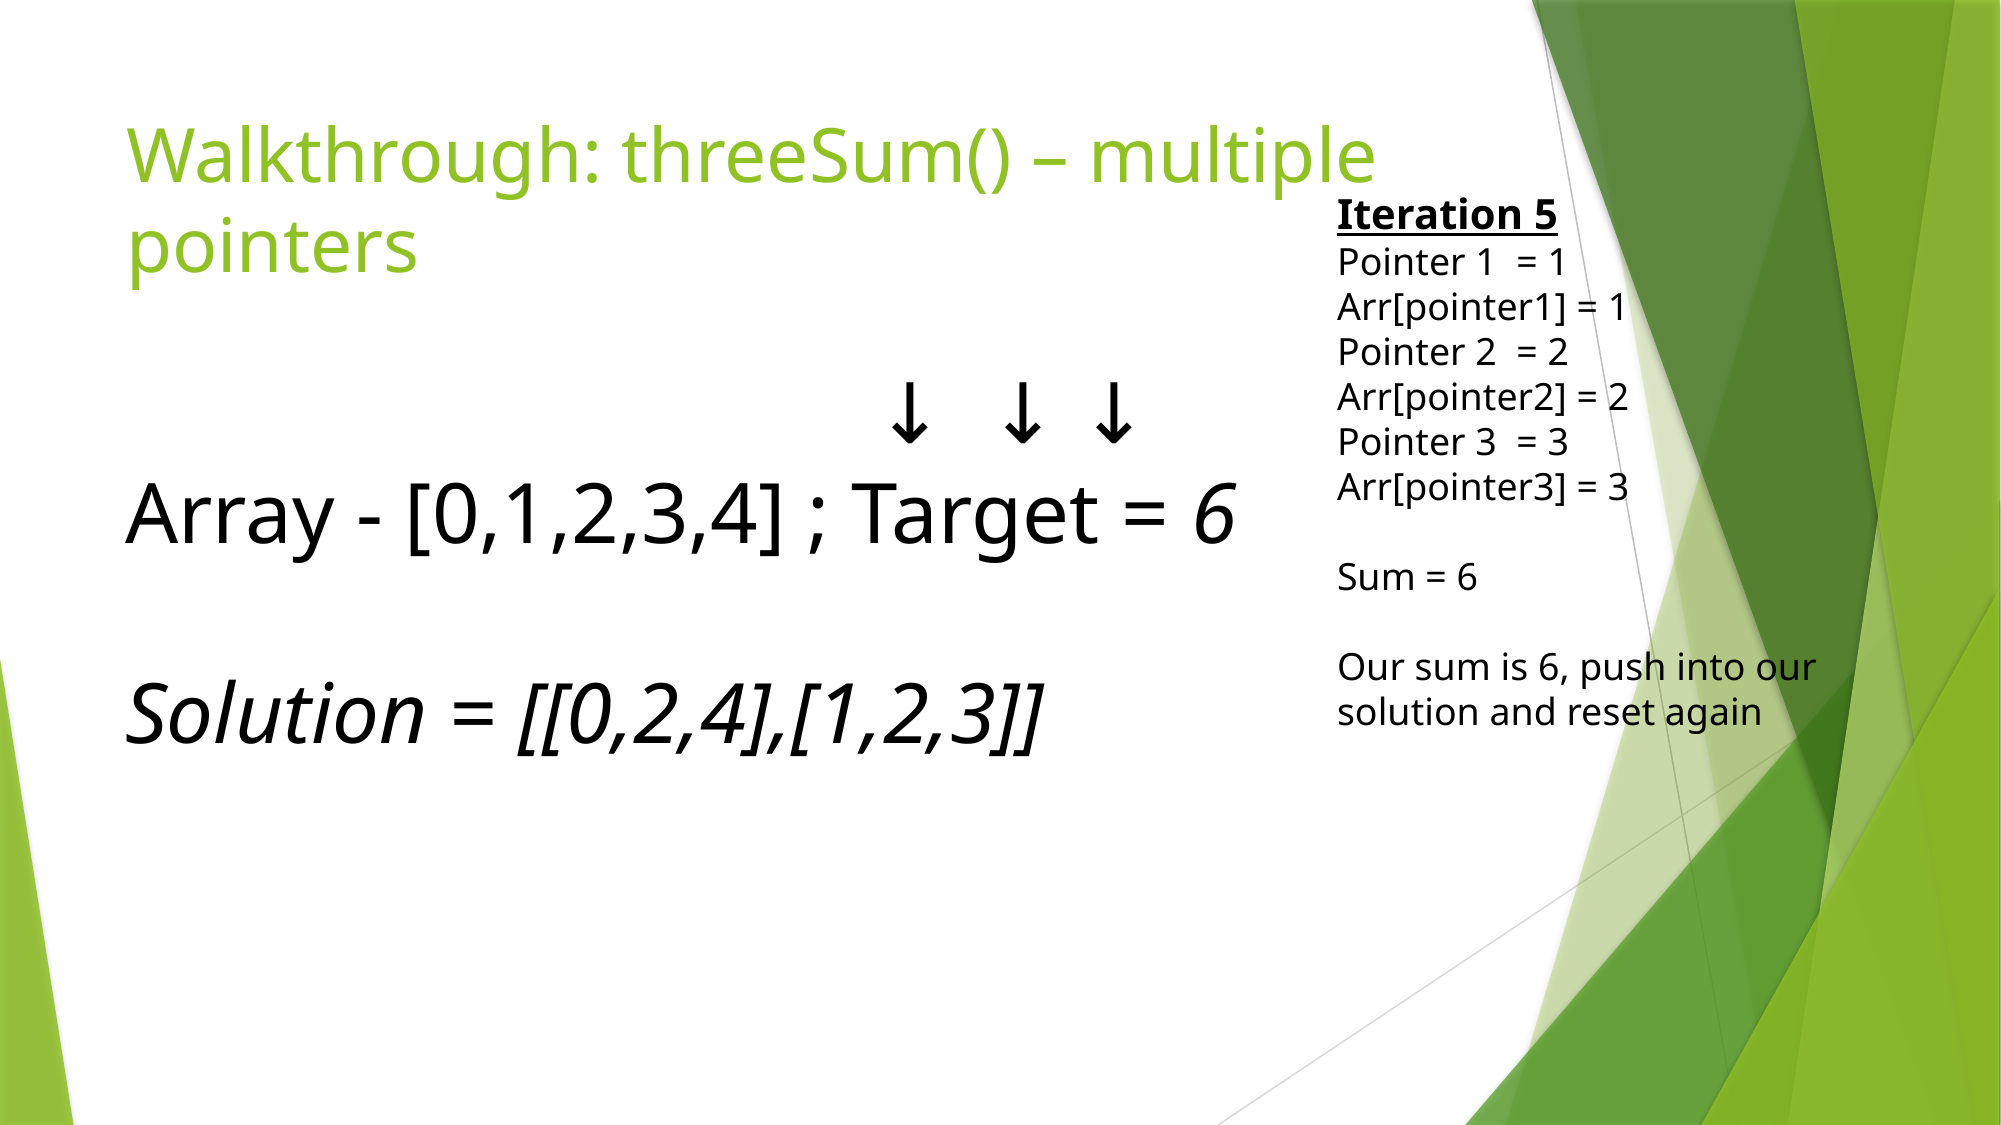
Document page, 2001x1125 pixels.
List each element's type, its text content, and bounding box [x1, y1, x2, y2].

title Walkthrough: threeSum() – multiple pointers [111, 99, 1522, 317]
text_box ↓ ↓ ↓ Array - [0,1,2,3,4] ; Target = 6 Solution = [[0,2,4],[1,2,3]] [110, 352, 1437, 968]
text_box Iteration 5 Pointer 1 = 1 Arr[pointer1] = 1 Pointer 2 = 2 Arr[pointer2] = 2 Pointer 3 = 3 Arr[pointer3] = 3 Sum = 6 Our sum is 6, push into our solution and reset again [1322, 180, 1852, 740]
